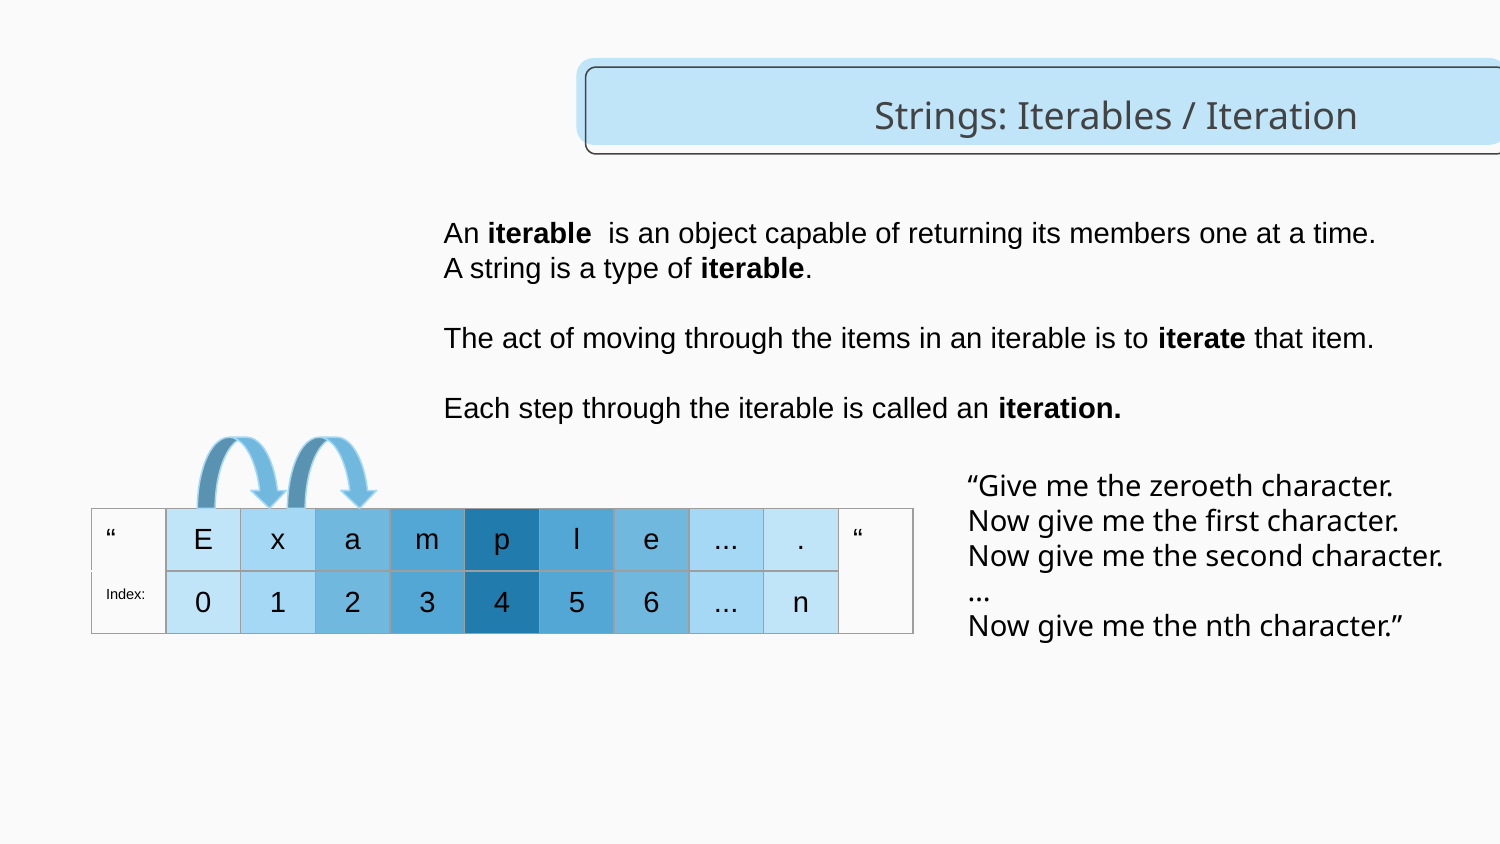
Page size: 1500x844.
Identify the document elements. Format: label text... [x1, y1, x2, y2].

table_header p [465, 509, 539, 570]
table_header m [391, 509, 464, 570]
table_header l [540, 509, 613, 570]
table_cell n [764, 572, 838, 633]
table_cell 0 [167, 572, 240, 633]
table_header E [167, 509, 240, 570]
table_cell 6 [615, 572, 688, 633]
table_header . [764, 509, 838, 570]
table_cell Index: [92, 572, 165, 633]
title Strings: Iterables / Iteration [849, 75, 1374, 154]
table_header e [615, 509, 688, 570]
table_cell 5 [540, 572, 613, 633]
table_cell ... [690, 572, 763, 633]
table_header “ [92, 509, 165, 570]
table_cell 2 [316, 572, 389, 633]
text_box [287, 437, 377, 509]
table_header ... [690, 509, 763, 570]
text_box “Give me the zeroeth character. Now give me the first character. Now give me the second character. … Now give me the nth character.” [952, 452, 1500, 658]
table_cell 3 [391, 572, 464, 633]
table_header a [316, 509, 389, 570]
table_cell 1 [241, 572, 315, 633]
table_header x [241, 509, 315, 570]
text_box An iterable is an object capable of returning its members one at a time. A string is a type of iterable. The act of moving through the items in an iterable is to iterate that item. Each step through the iterable is called an iteration. [428, 199, 1472, 440]
text_box [197, 437, 287, 509]
table_header “ [839, 509, 912, 633]
table_cell 4 [465, 572, 539, 633]
